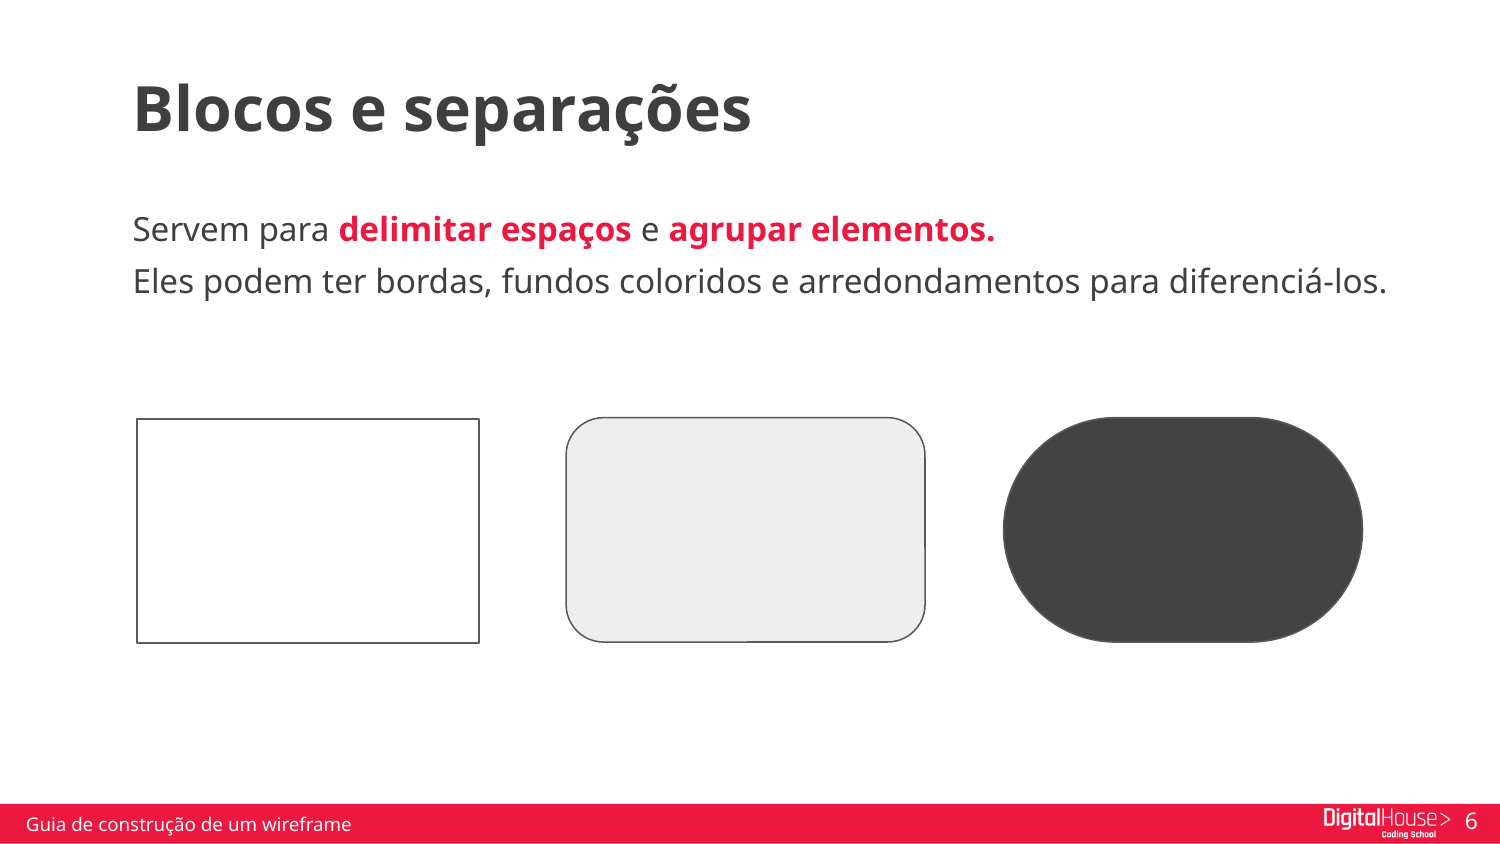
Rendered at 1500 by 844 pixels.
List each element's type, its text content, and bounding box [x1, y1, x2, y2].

text_box Guia de construção de um wireframe [18, 812, 378, 836]
text_box [566, 417, 926, 643]
picture [1324, 808, 1450, 839]
text_box Blocos e separações [117, 57, 1383, 161]
text_box [137, 418, 480, 644]
text_box Servem para delimitar espaços e agrupar elementos. Eles podem ter bordas, fundos coloridos e arredondamentos para diferenciá-los. [117, 193, 1414, 349]
text_box [1003, 417, 1363, 643]
